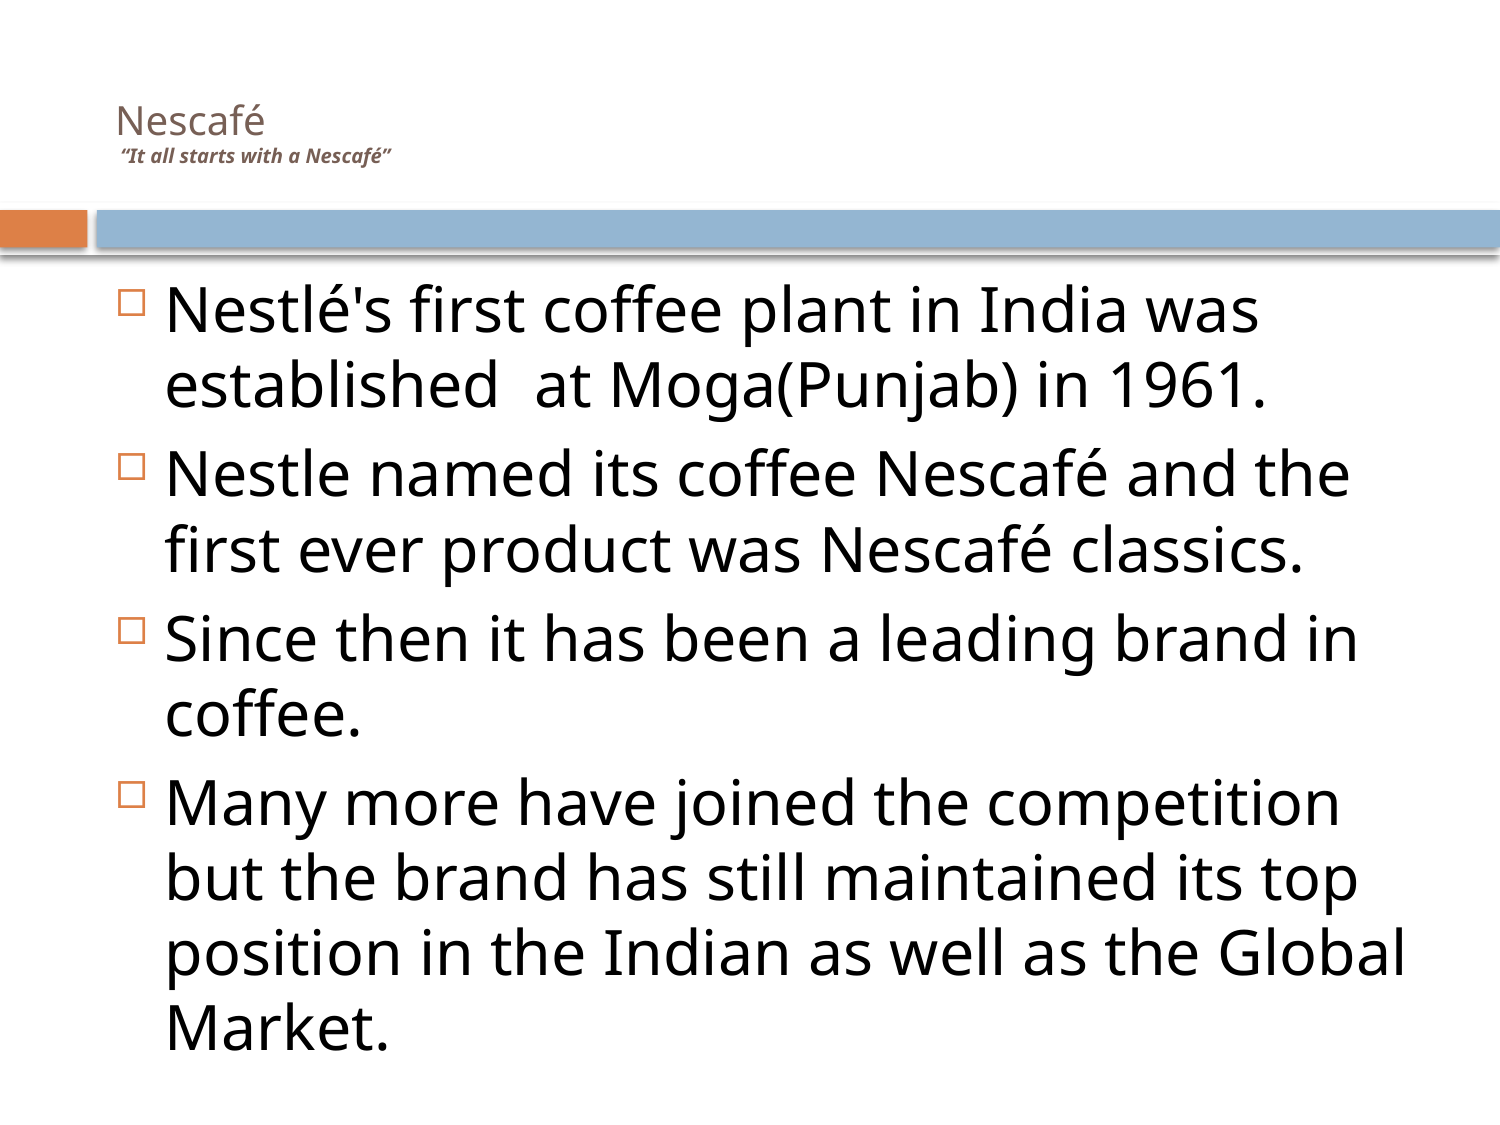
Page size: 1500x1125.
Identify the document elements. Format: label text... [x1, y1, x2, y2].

title Nescafé “It all starts with a Nescafé” [100, 37, 1438, 200]
list Nestlé's first coffee plant in India was established at Moga(Punjab) in 1961. Nestle named its coffee Nescafé and the first ever product was Nescafé classics. Since then it has been a leading brand in coffee. Many more have joined the competition but the brand has still maintained its top position in the Indian as well as the Global Market. [100, 262, 1438, 1088]
